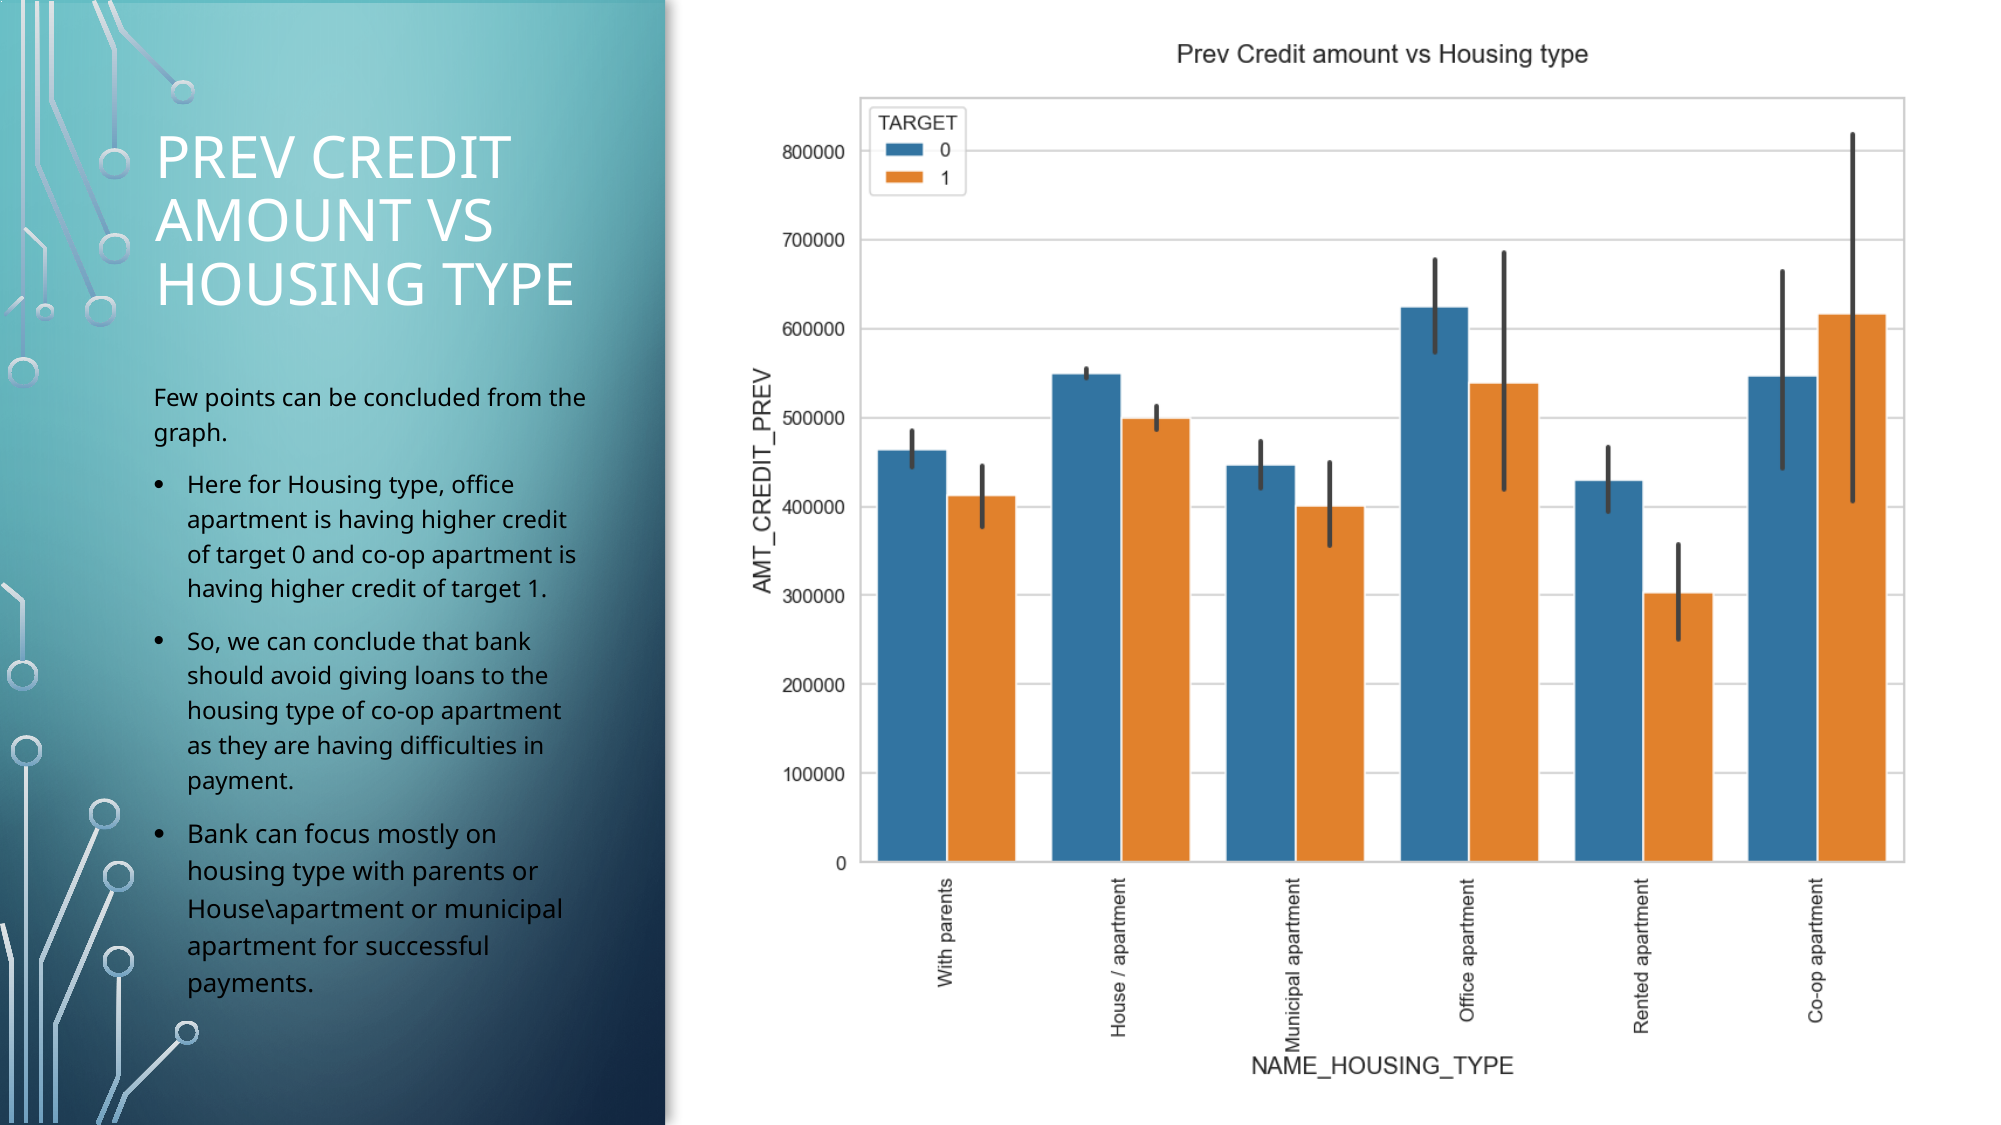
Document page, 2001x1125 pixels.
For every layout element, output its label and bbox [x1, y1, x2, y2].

picture [746, 36, 1923, 1087]
text_box [678, 0, 2000, 1125]
text_box [0, 0, 201, 1125]
picture [201, 0, 667, 1125]
